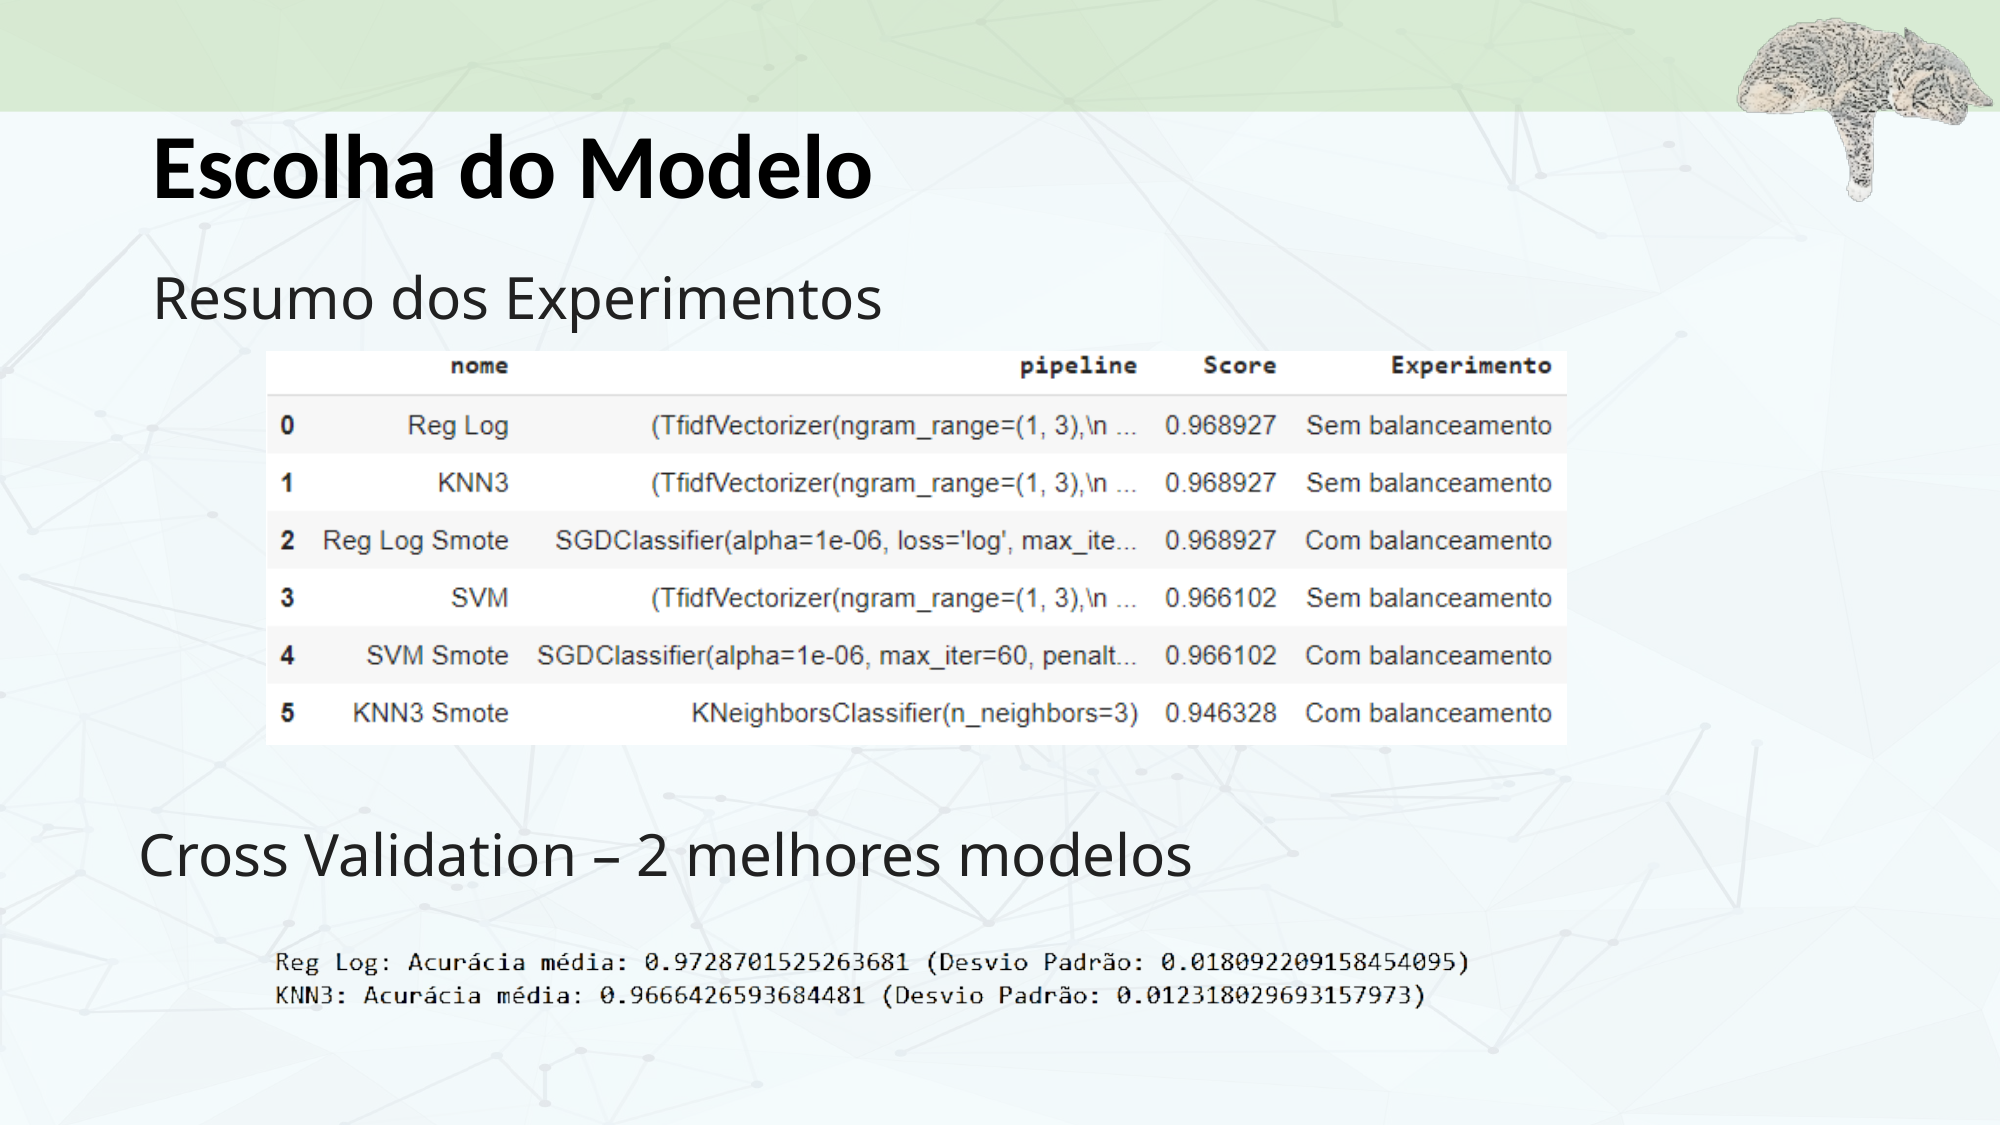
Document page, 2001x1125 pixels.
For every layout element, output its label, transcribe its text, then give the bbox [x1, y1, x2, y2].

picture [266, 351, 1567, 745]
picture [266, 941, 1478, 1018]
text_box Cross Validation – 2 melhores modelos [123, 818, 1849, 917]
title Escolha do Modelo [137, 59, 1863, 261]
list Resumo dos Experimentos [137, 261, 1863, 361]
